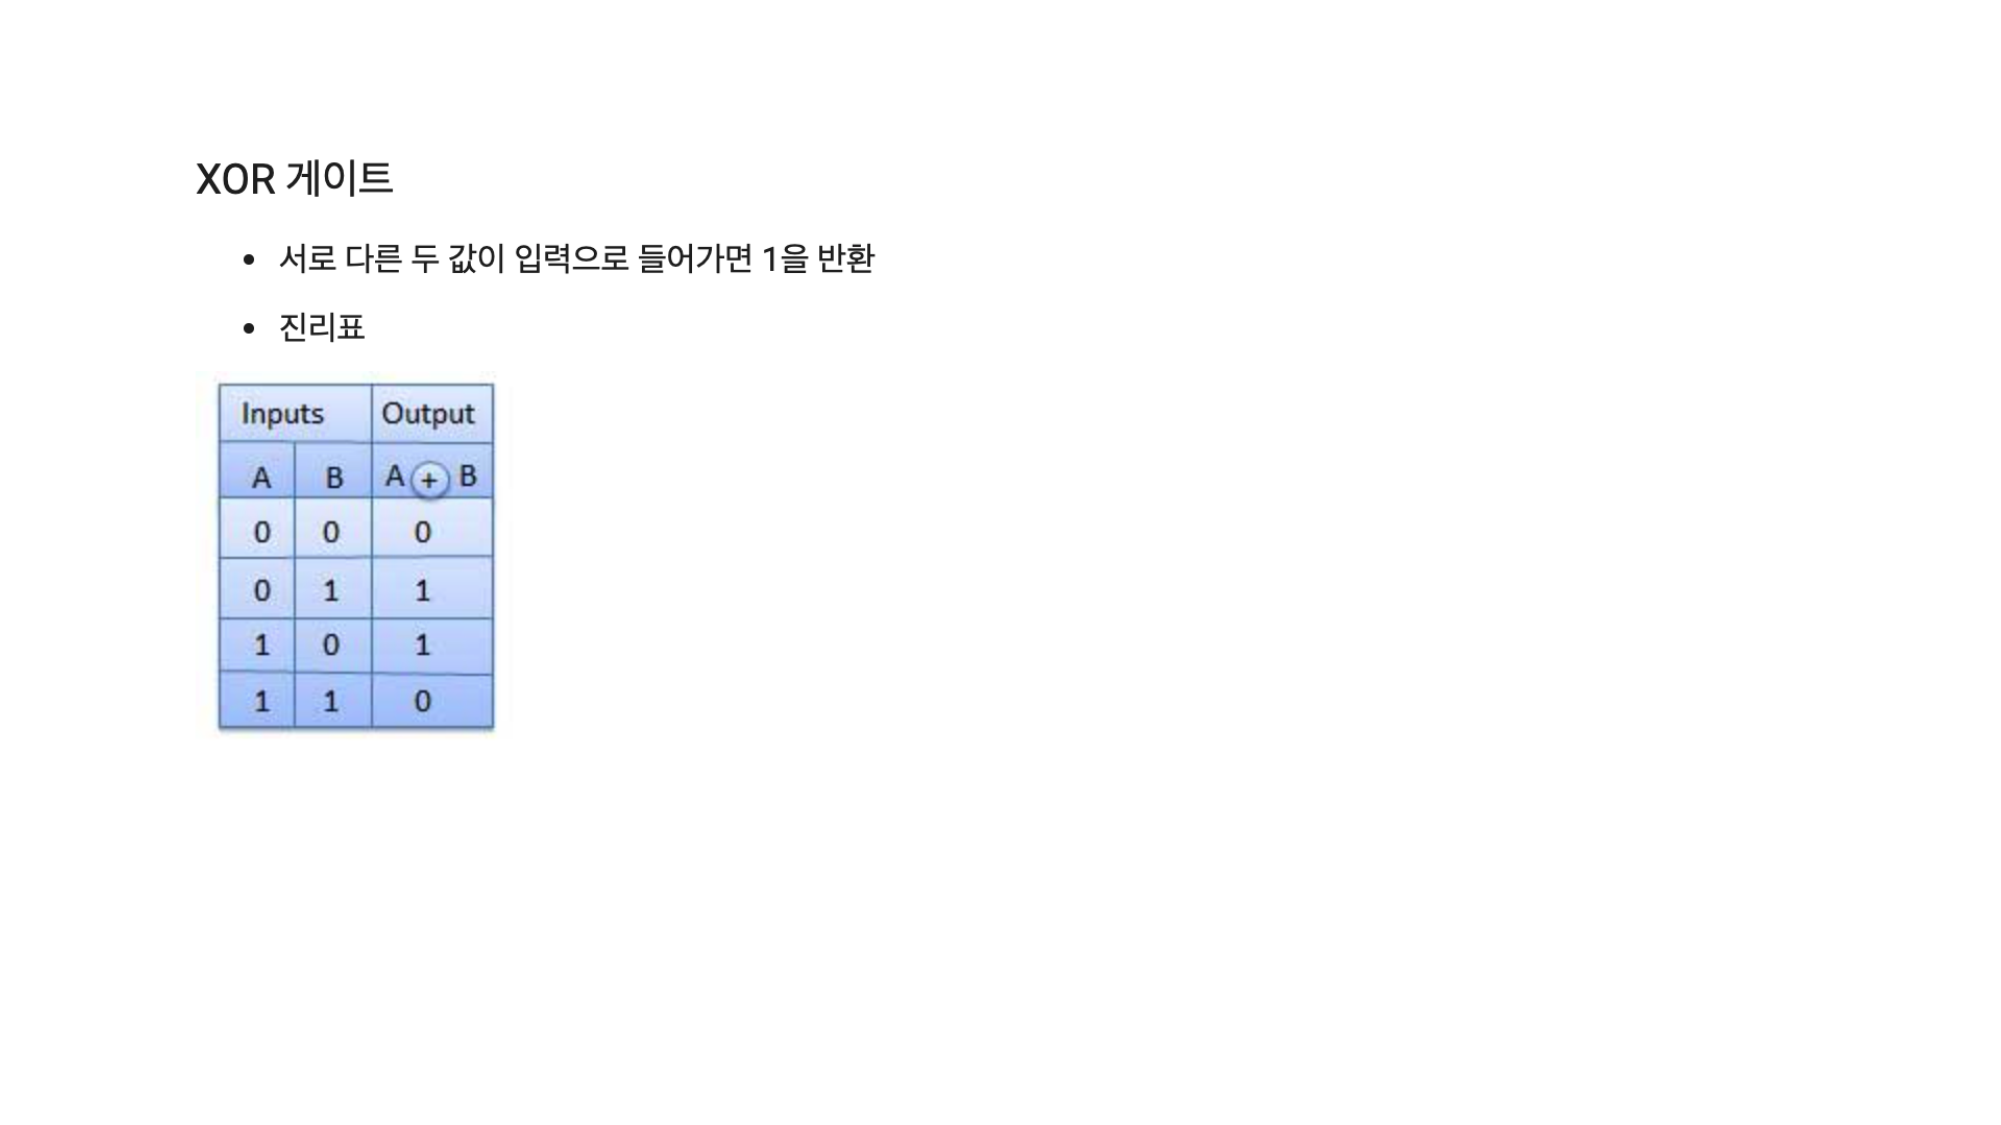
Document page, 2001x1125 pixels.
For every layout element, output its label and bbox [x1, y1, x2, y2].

picture [179, 152, 959, 751]
